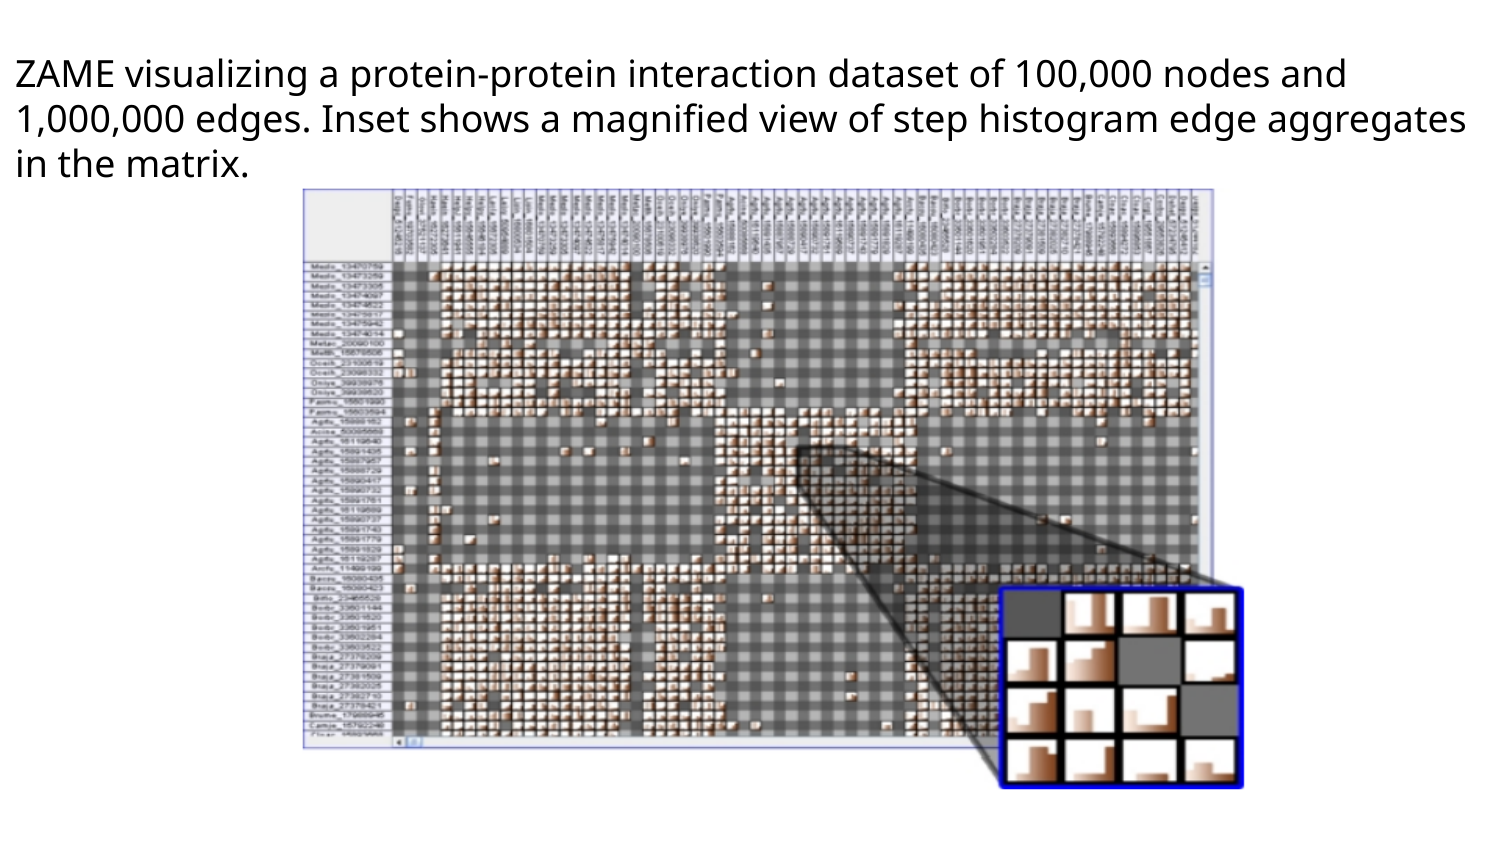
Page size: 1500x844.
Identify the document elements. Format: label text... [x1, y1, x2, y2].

text_box ZAME visualizing a protein-protein interaction dataset of 100,000 nodes and 1,000,000 edges. Inset shows a magnified view of step histogram edge aggregates in the matrix. [0, 0, 1500, 493]
picture [274, 175, 1299, 806]
